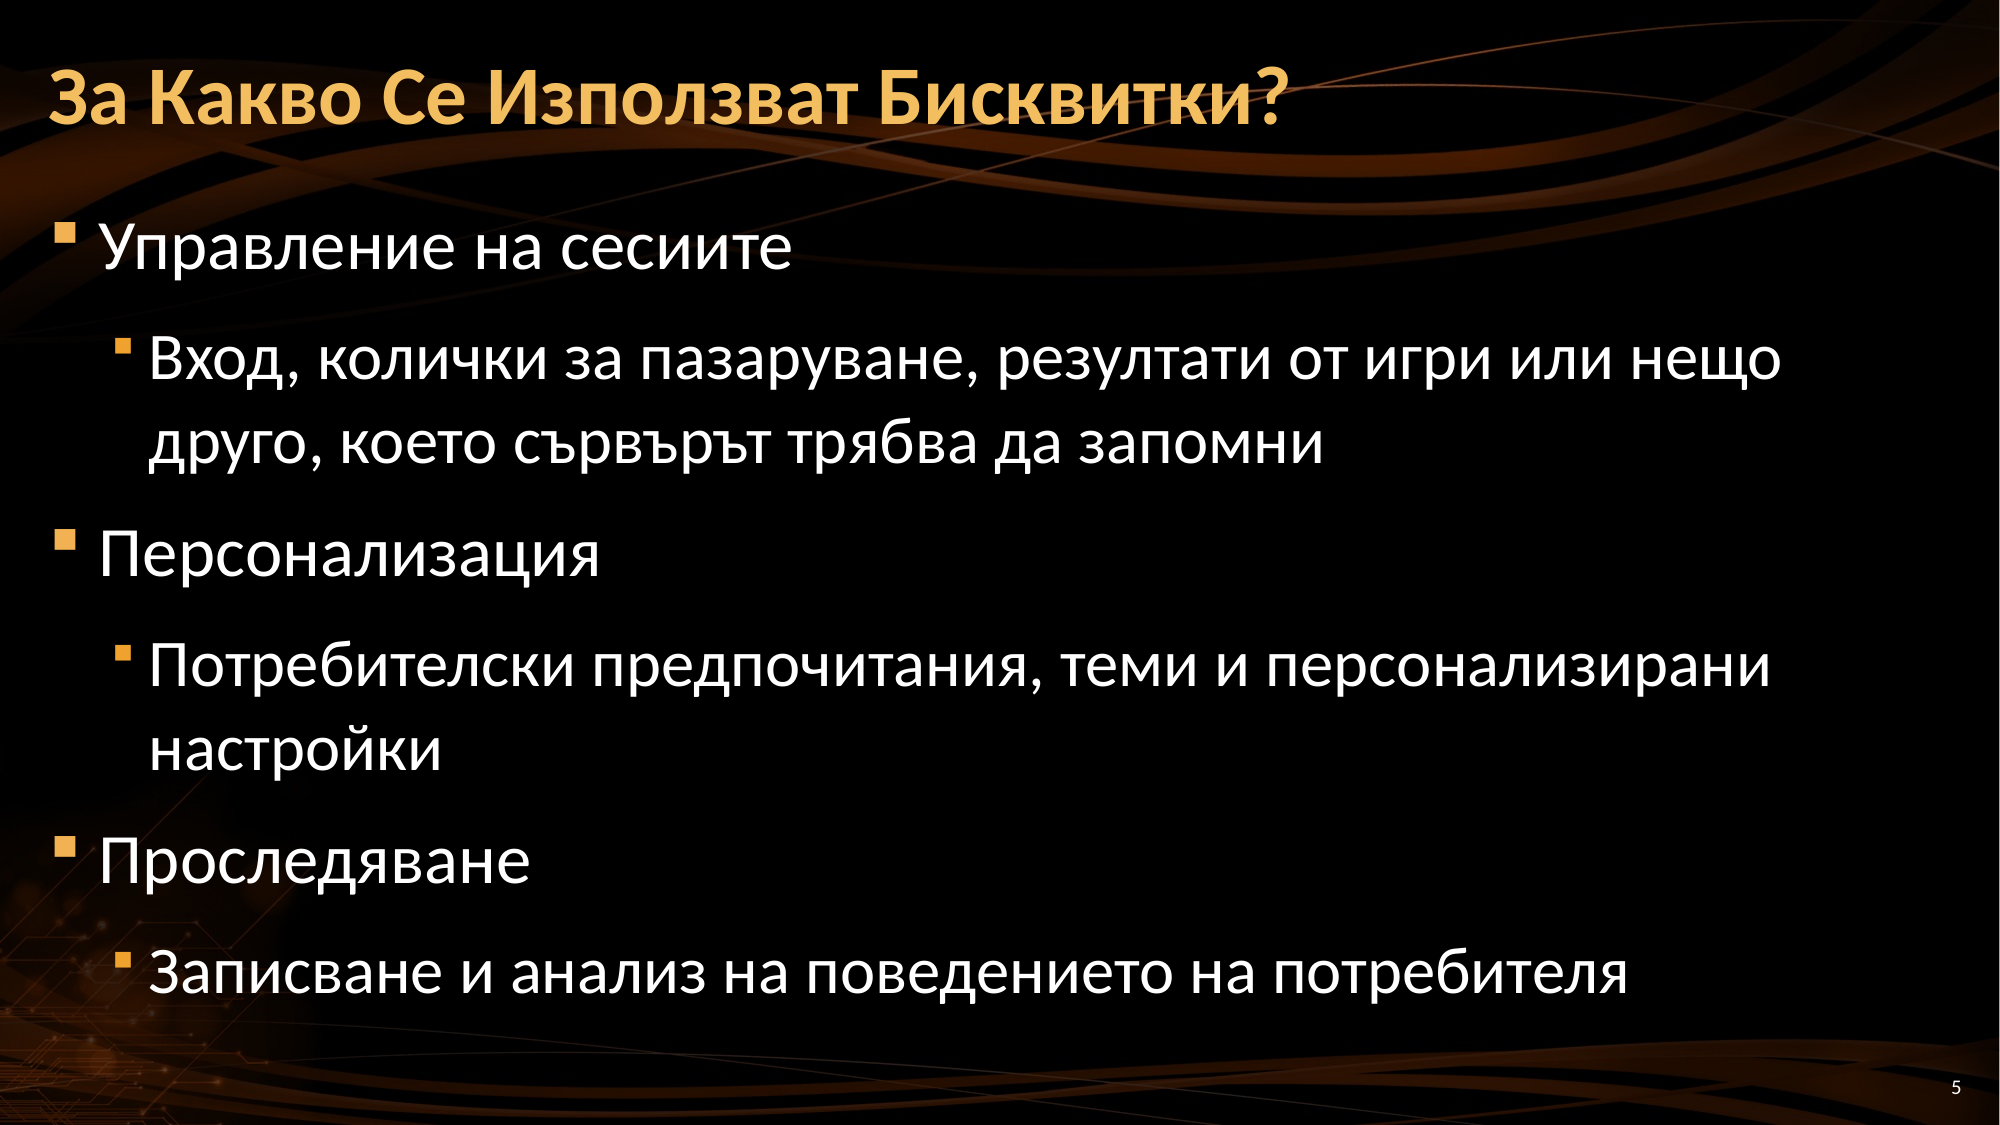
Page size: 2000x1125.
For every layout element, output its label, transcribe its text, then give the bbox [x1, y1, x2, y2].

title За Какво Се Използват Бисквитки? [30, 6, 1968, 189]
slide_number 5 [1897, 1070, 1968, 1103]
list Управление на сесиите Вход, колички за пазаруване, резултати от игри или нещо друго, което сървърът трябва да запомни Персонализация Потребителски предпочитания, теми и персонализирани настройки Проследяване Записване и анализ на поведението на потребителя [31, 189, 1968, 1103]
picture [0, 0, 2000, 1125]
